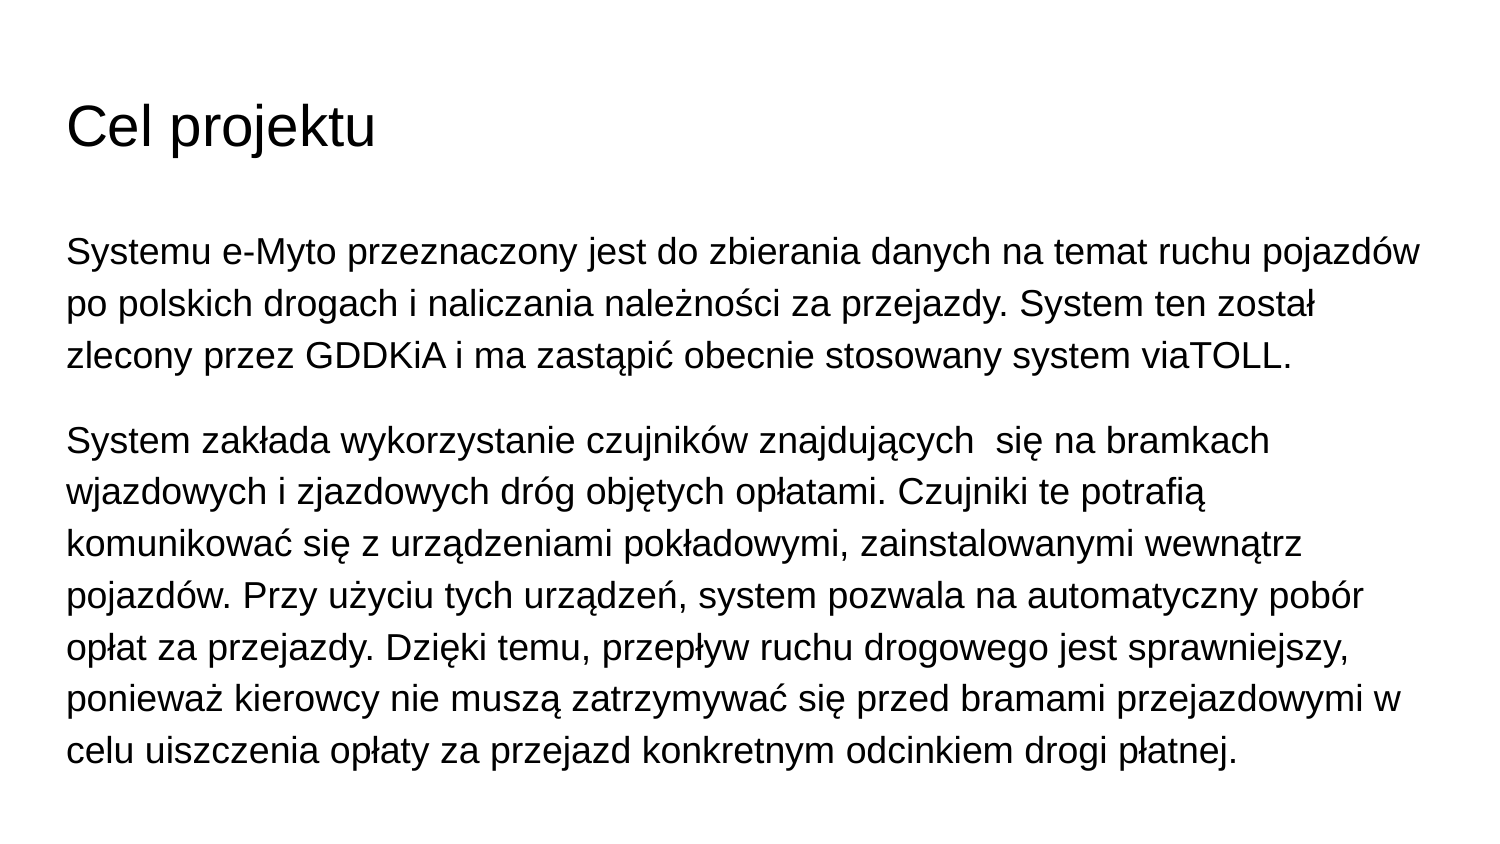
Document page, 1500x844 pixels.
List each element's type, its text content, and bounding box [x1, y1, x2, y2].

title Cel projektu [51, 72, 1449, 167]
list Systemu e-Myto przeznaczony jest do zbierania danych na temat ruchu pojazdów po polskich drogach i naliczania należności za przejazdy. System ten został zlecony przez GDDKiA i ma zastąpić obecnie stosowany system viaTOLL. System zakłada wykorzystanie czujników znajdujących się na bramkach wjazdowych i zjazdowych dróg objętych opłatami. Czujniki te potrafią komunikować się z urządzeniami pokładowymi, zainstalowanymi wewnątrz pojazdów. Przy użyciu tych urządzeń, system pozwala na automatyczny pobór opłat za przejazdy. Dzięki temu, przepływ ruchu drogowego jest sprawniejszy, ponieważ kierowcy nie muszą zatrzymywać się przed bramami przejazdowymi w celu uiszczenia opłaty za przejazd konkretnym odcinkiem drogi płatnej. [51, 205, 1449, 750]
